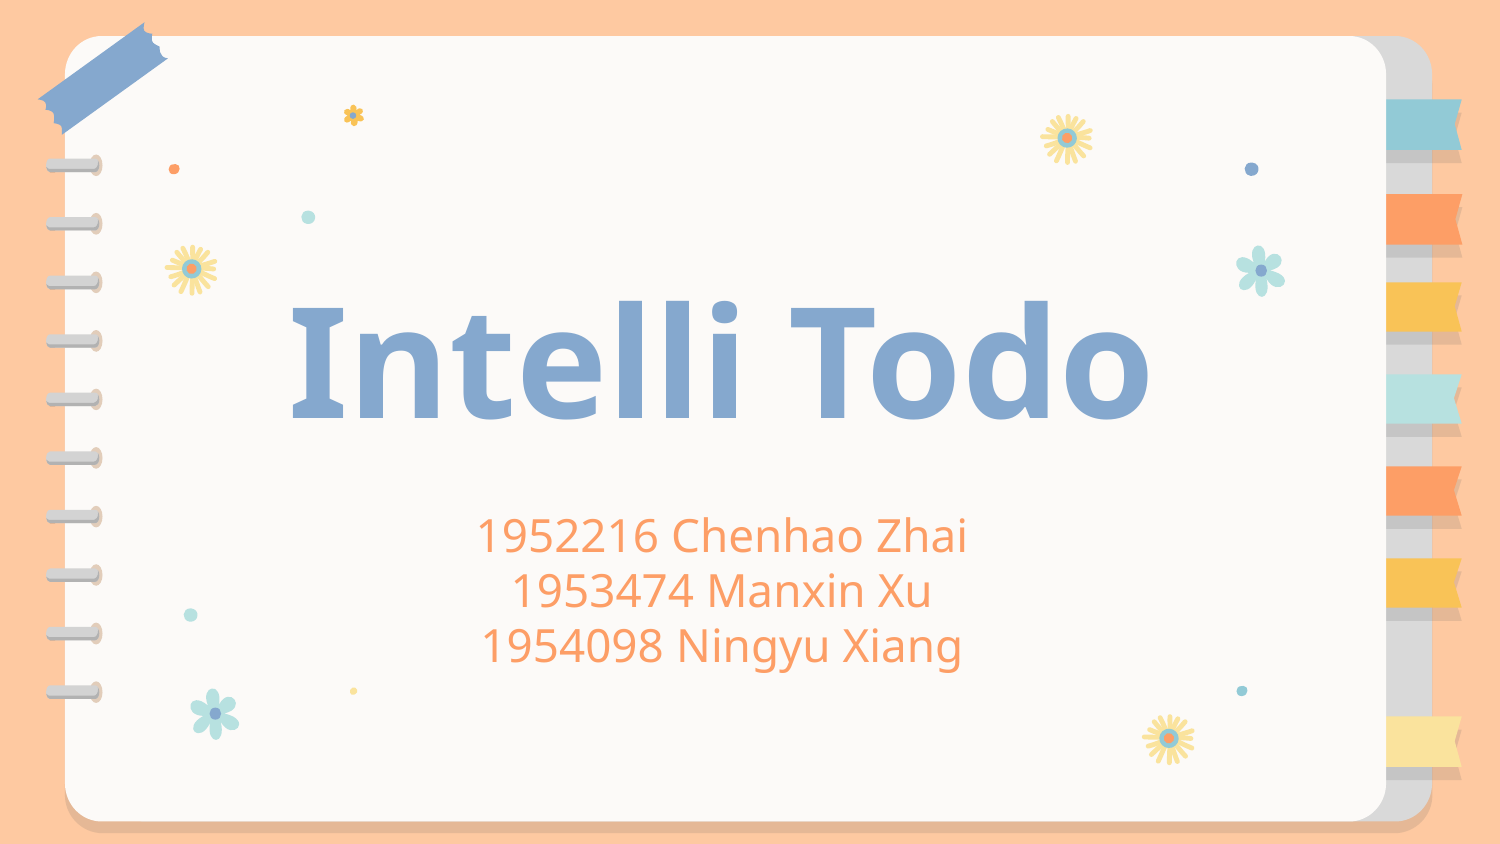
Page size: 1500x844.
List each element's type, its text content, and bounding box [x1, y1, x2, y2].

subtitle 1952216 Chenhao Zhai 1953474 Manxin Xu 1954098 Ningyu Xiang [158, 482, 1286, 695]
title Intelli Todo [130, 148, 1314, 464]
